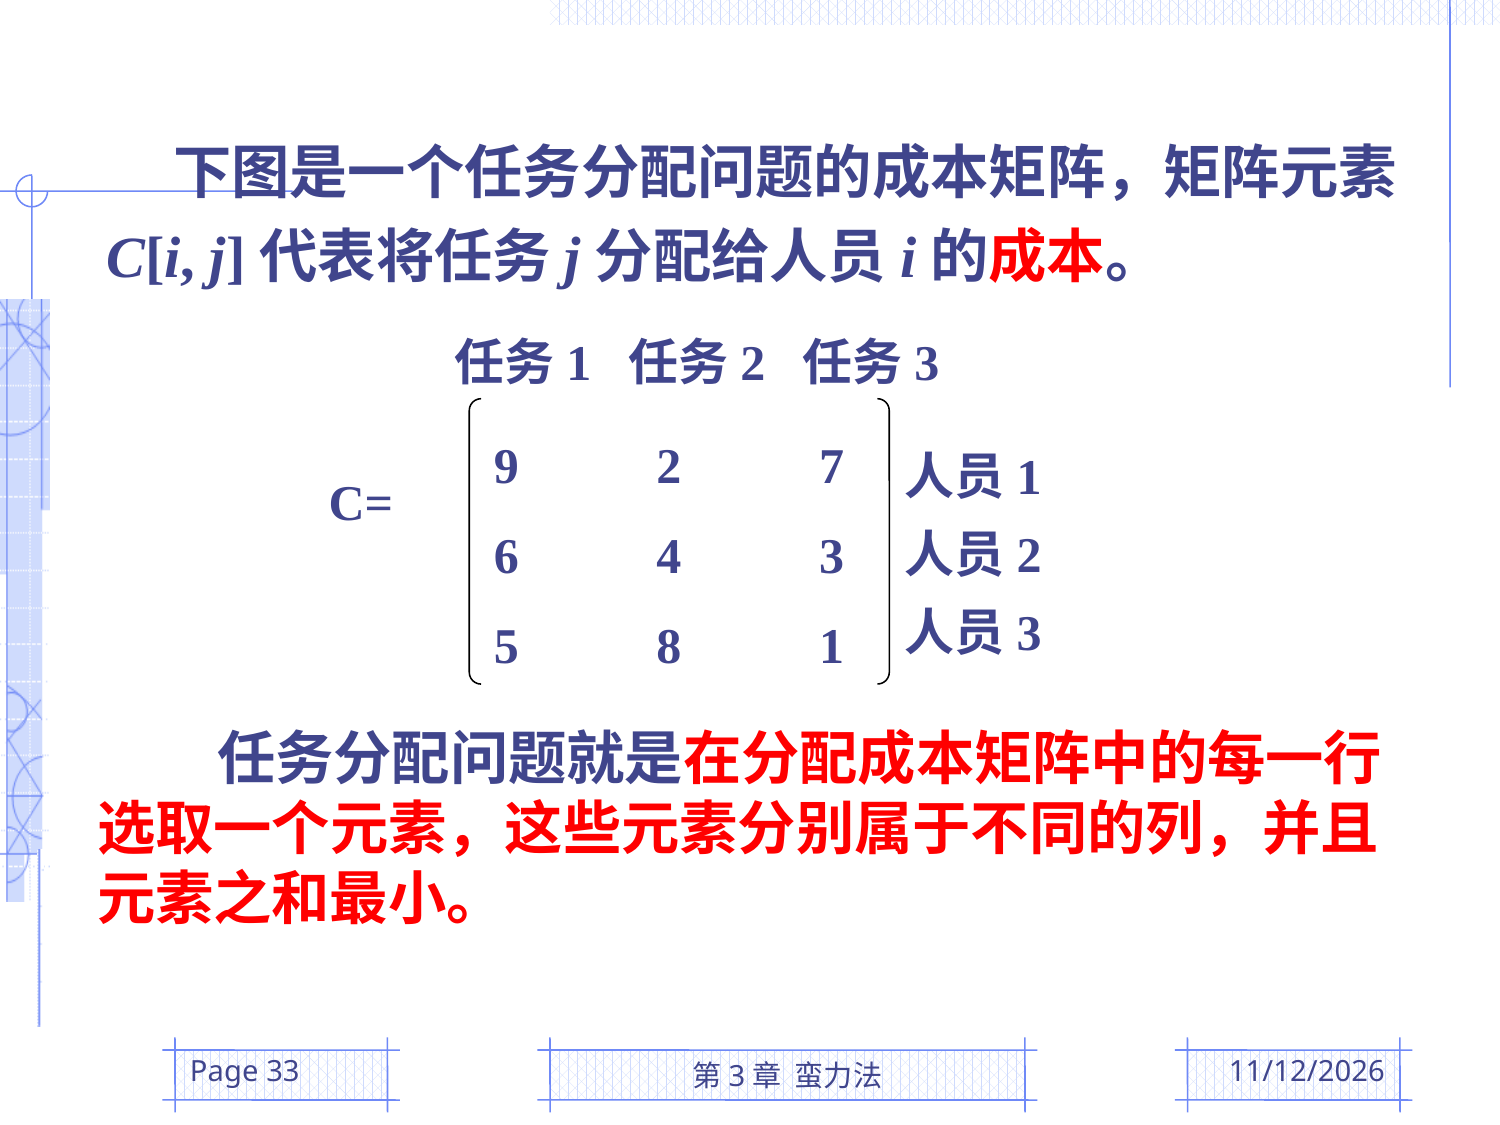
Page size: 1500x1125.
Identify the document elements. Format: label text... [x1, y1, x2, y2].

picture [0, 299, 50, 1027]
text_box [313, 307, 1269, 685]
text_box 下图是一个任务分配问题的成本矩阵，矩阵元素C[i, j]代表将任务j分配给人员i的成本。 [91, 113, 1417, 297]
footer 第3章 蛮力法 [549, 1024, 1026, 1101]
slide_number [1087, 1024, 1401, 1101]
slide_number Page 33 [174, 1024, 488, 1101]
text_box 任务分配问题就是在分配成本矩阵中的每一行选取一个元素，这些元素分别属于不同的列，并且元素之和最小。 [82, 714, 1424, 939]
